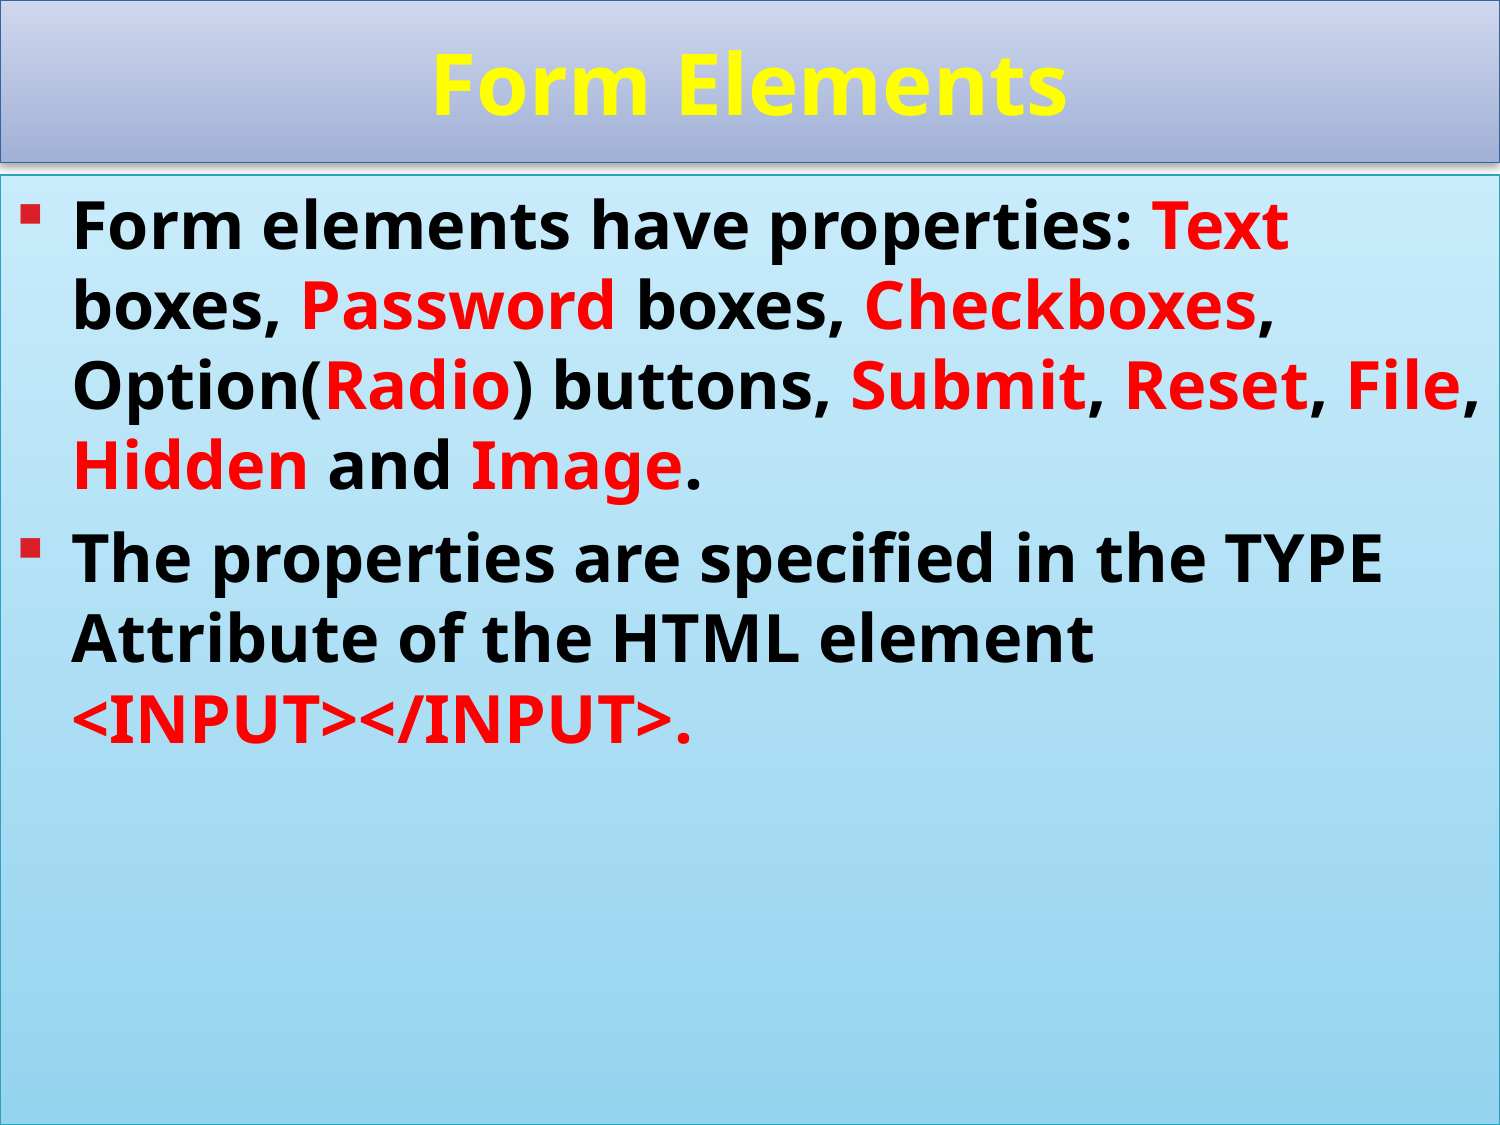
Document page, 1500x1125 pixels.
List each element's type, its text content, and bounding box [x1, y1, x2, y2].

text_box Form elements have properties: Text boxes, Password boxes, Checkboxes, Option(Radio) buttons, Submit, Reset, File, Hidden and Image. The properties are specified in the TYPE Attribute of the HTML element <INPUT></INPUT>. [0, 174, 1500, 1125]
title Form Elements [0, 0, 1500, 163]
